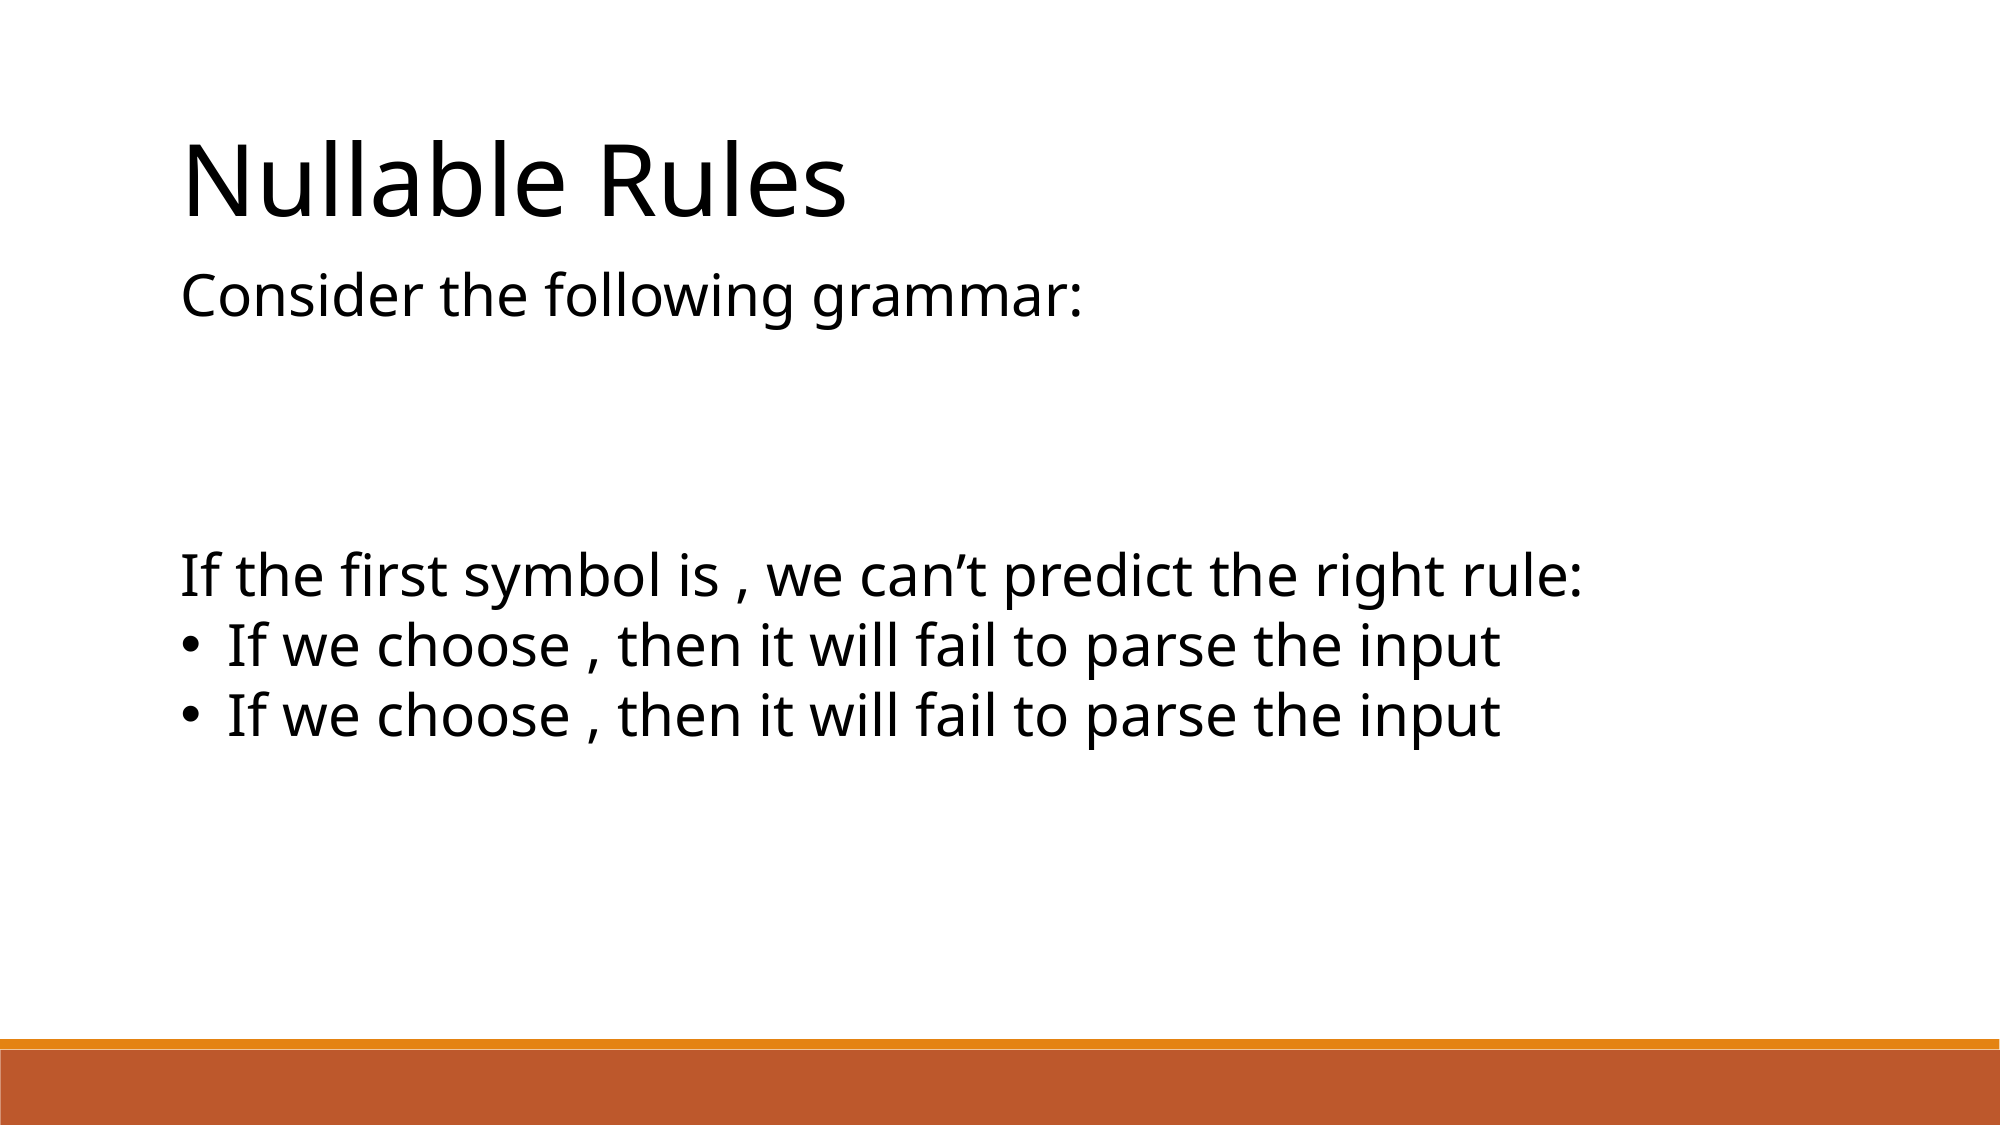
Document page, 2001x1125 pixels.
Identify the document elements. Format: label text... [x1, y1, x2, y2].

text_box Nullable Rules [165, 109, 1829, 245]
